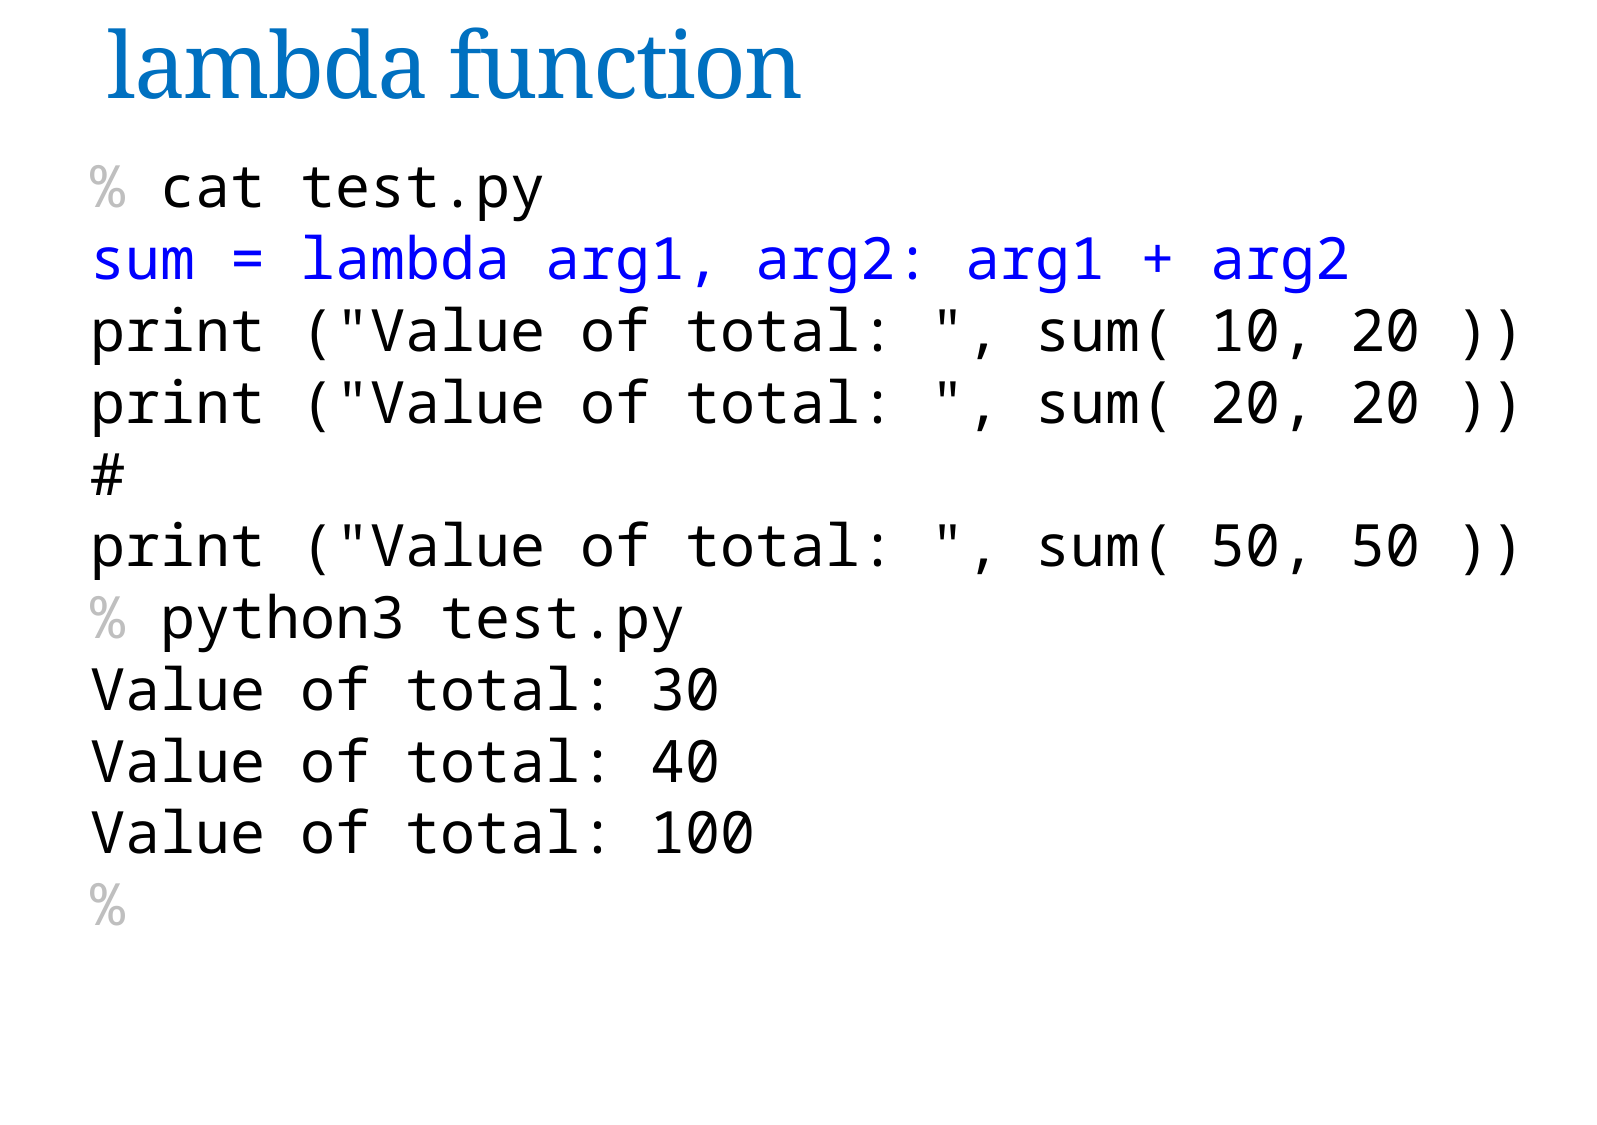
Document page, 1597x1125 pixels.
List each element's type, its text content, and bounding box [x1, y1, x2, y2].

text_box lambda function vs conventional [0, 0, 1597, 138]
text_box % cat test.py sum = lambda arg1, arg2: arg1 + arg2 print ("Value of total: ", sum( 10, 20 )) print ("Value of total: ", sum( 20, 20 )) # print ("Value of total: ", sum( 50, 50 )) % python3 test.py Value of total: 30 Value of total: 40 Value of total: 100 % [10, 149, 1549, 1038]
